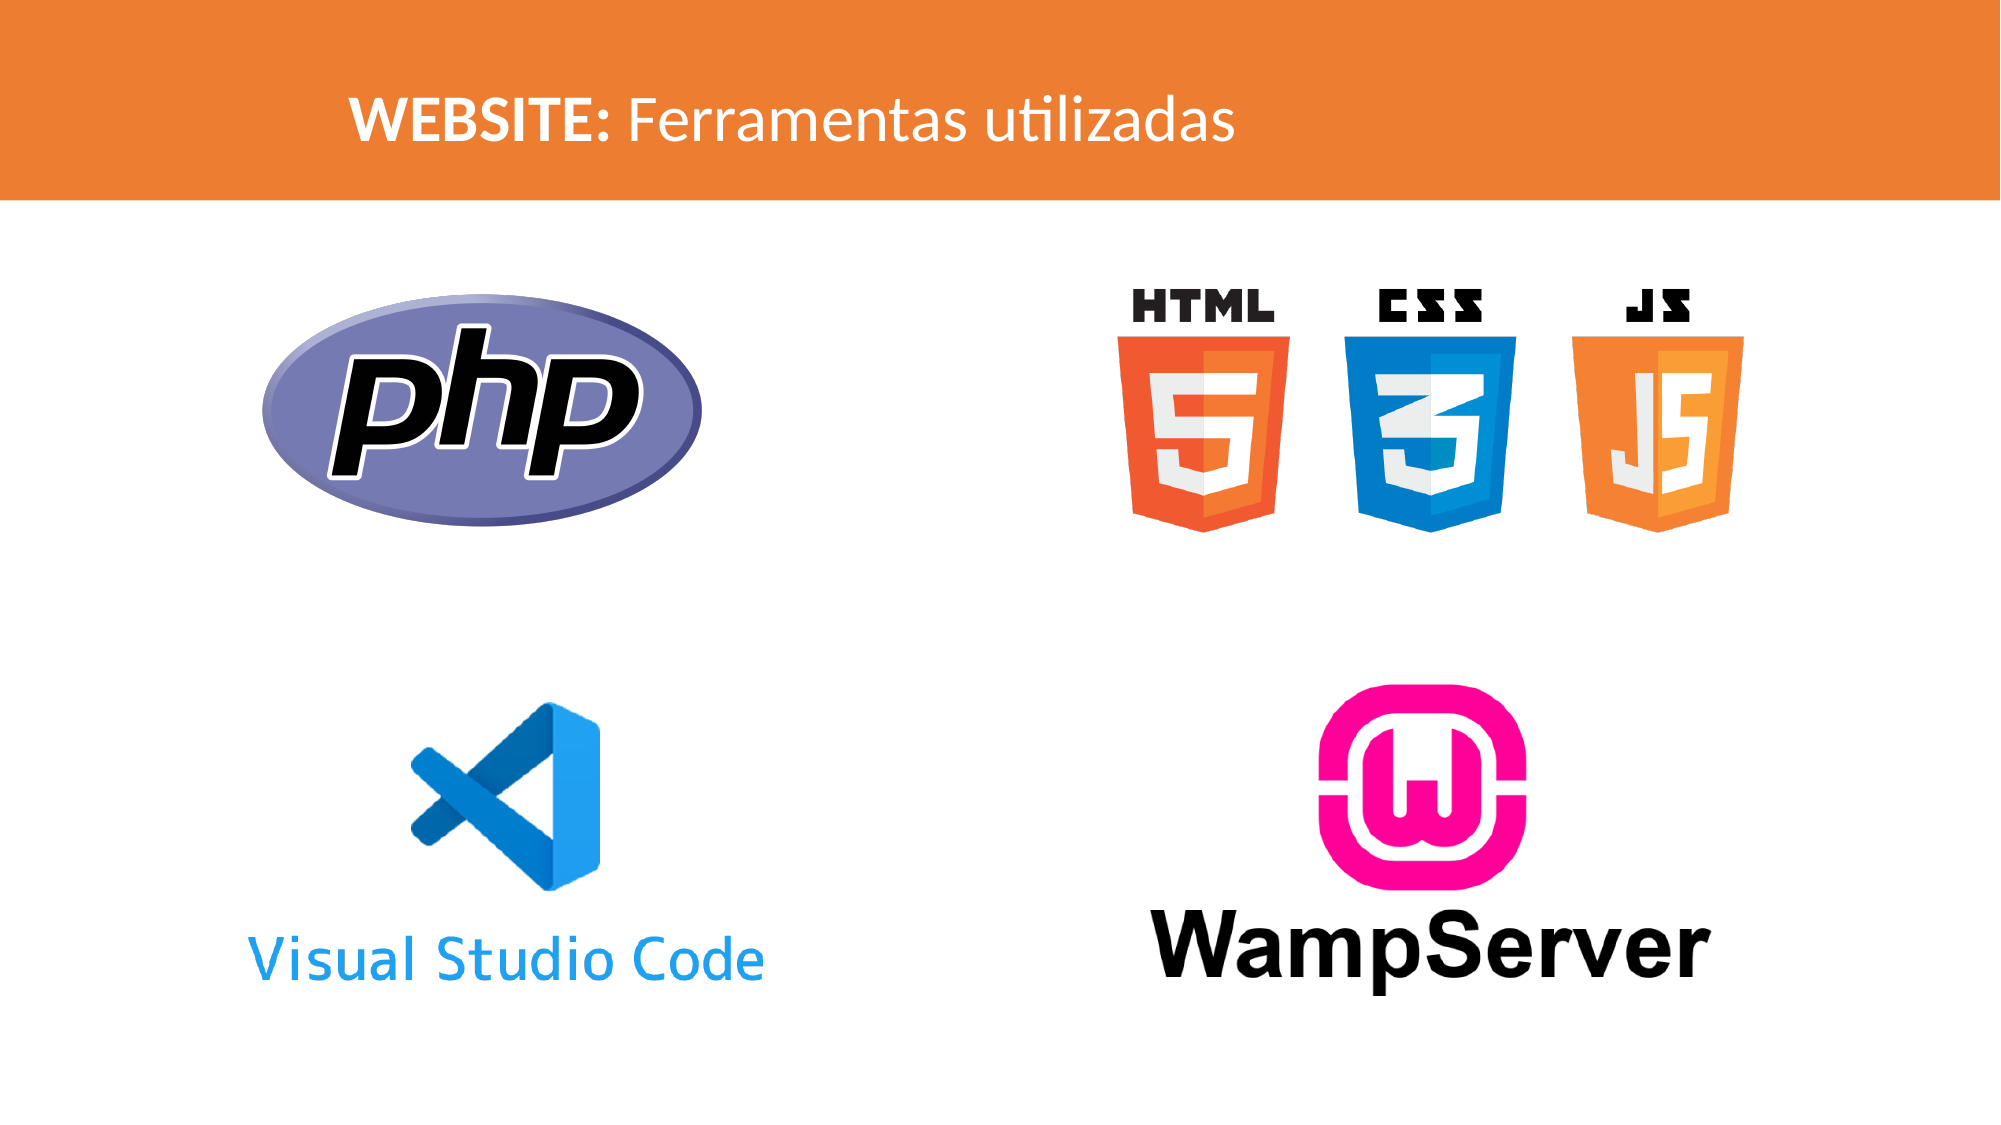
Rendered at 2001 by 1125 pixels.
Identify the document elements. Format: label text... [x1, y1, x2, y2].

picture [256, 288, 708, 533]
text_box WEBSITE: Ferramentas utilizadas [334, 67, 2000, 162]
picture [1117, 288, 1744, 533]
text_box [0, 0, 2000, 201]
picture [1135, 614, 1727, 1058]
picture [0, 575, 1030, 1125]
